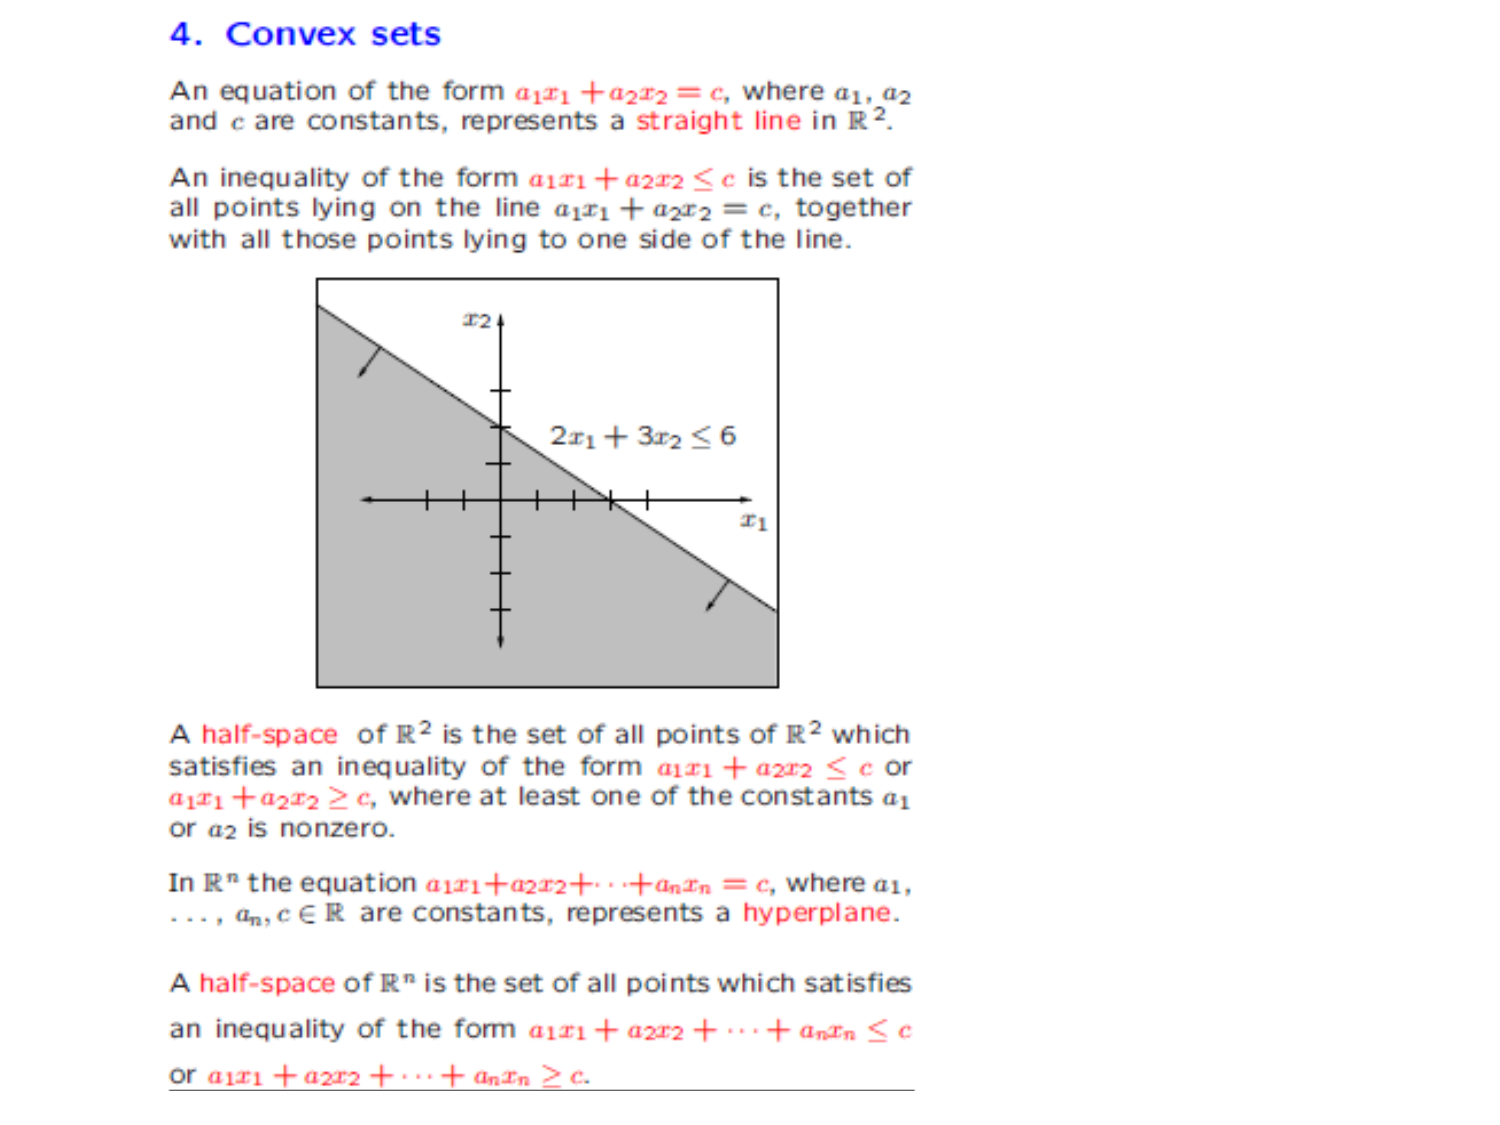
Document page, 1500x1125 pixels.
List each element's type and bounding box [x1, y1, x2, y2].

picture [133, 0, 989, 1091]
